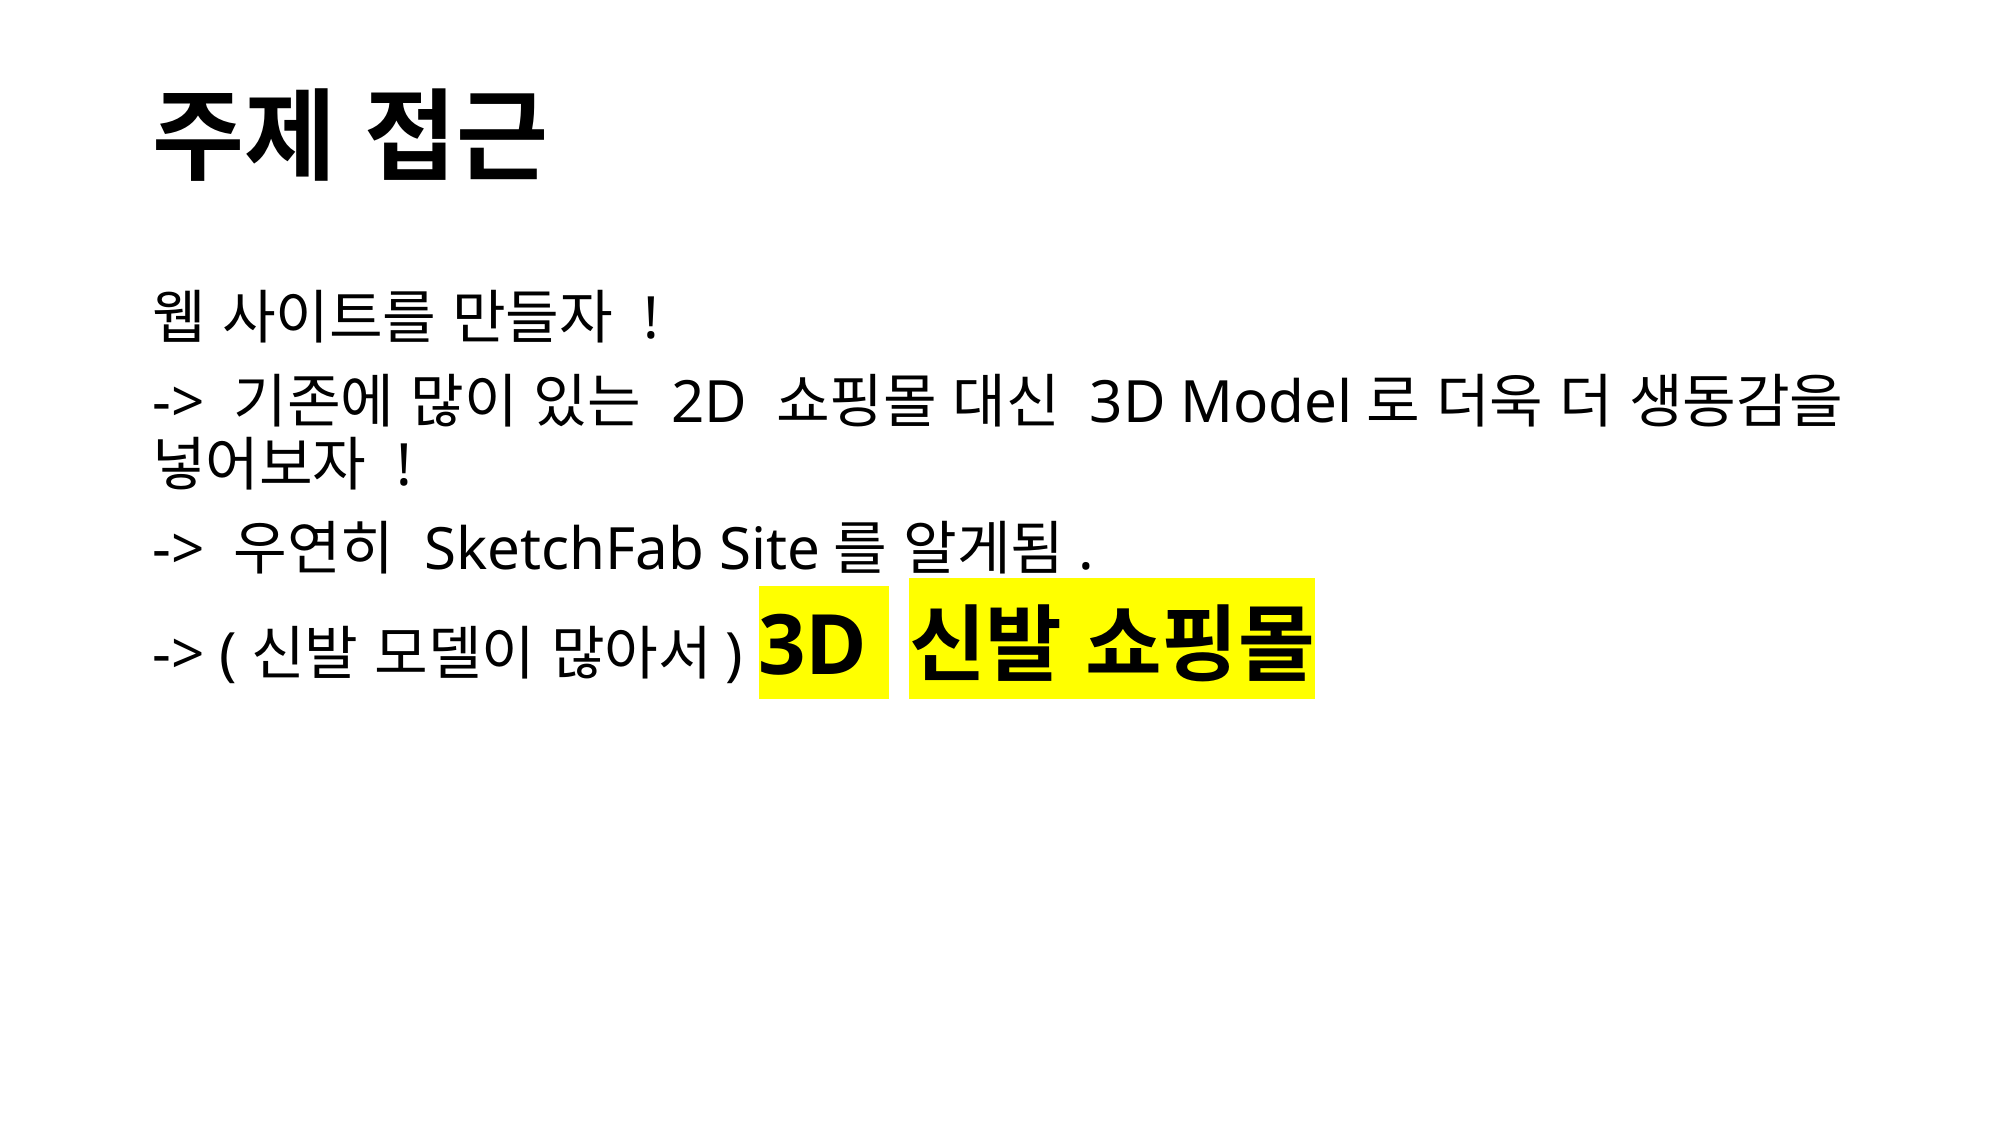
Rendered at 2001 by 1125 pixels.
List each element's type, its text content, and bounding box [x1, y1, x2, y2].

list 웹 사이트를 만들자 ! -> 기존에 많이 있는 2D 쇼핑몰 대신 3D Model로 더욱 더 생동감을 넣어보자 ! -> 우연히 SketchFab Site를 알게됨. -> (신발 모델이 많아서) 3D 신발 쇼핑몰 [137, 280, 1863, 995]
title 주제 접근 [137, 31, 1863, 249]
